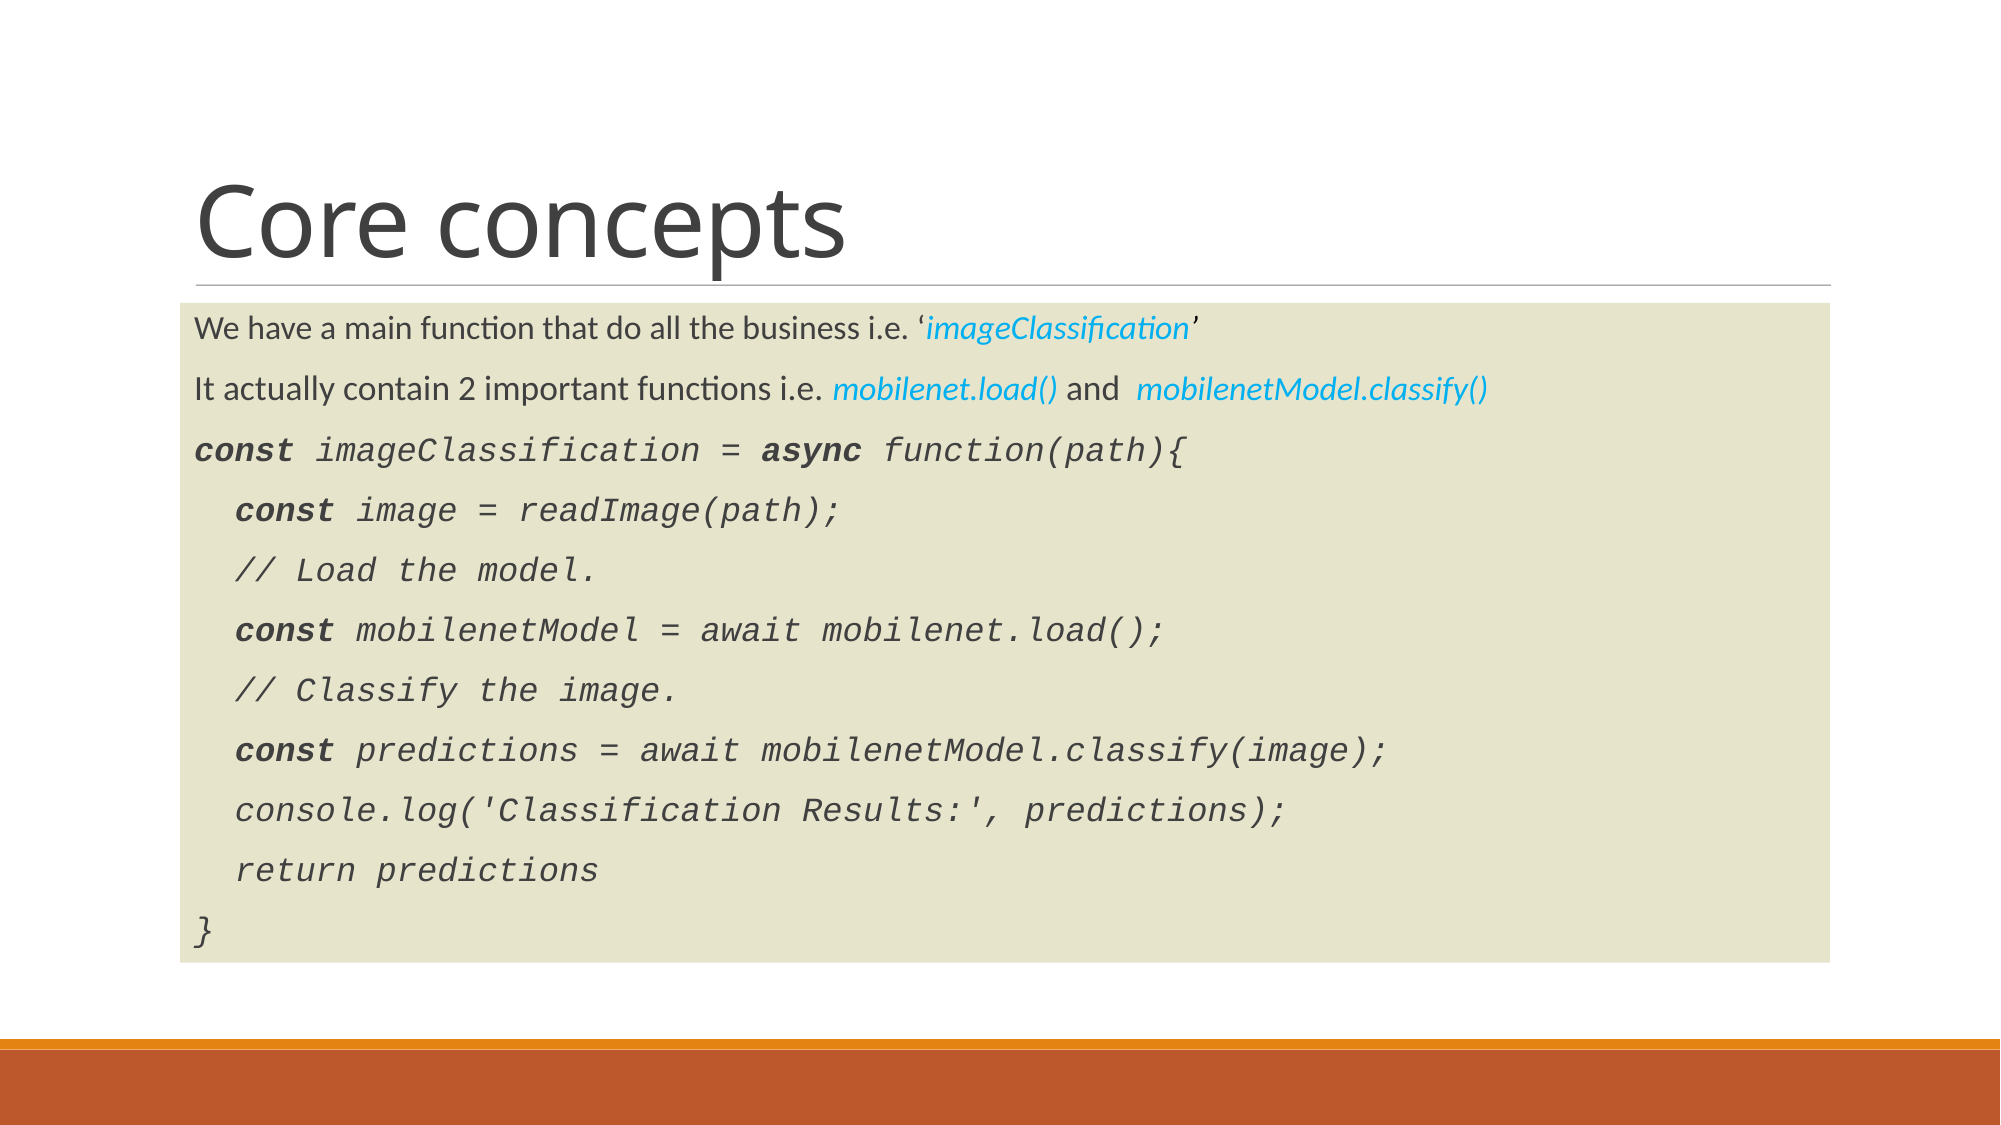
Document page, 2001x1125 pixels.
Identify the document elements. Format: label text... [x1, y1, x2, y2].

text_box We have a main function that do all the business i.e. ‘imageClassification’ It actually contain 2 important functions i.e. mobilenet.load() and mobilenetModel.classify() const imageClassification = async function(path){ const image = readImage(path); // Load the model. const mobilenetModel = await mobilenet.load(); // Classify the image. const predictions = await mobilenetModel.classify(image); console.log('Classification Results:', predictions); return predictions } [180, 302, 1830, 963]
text_box Core concepts [180, 47, 1830, 285]
